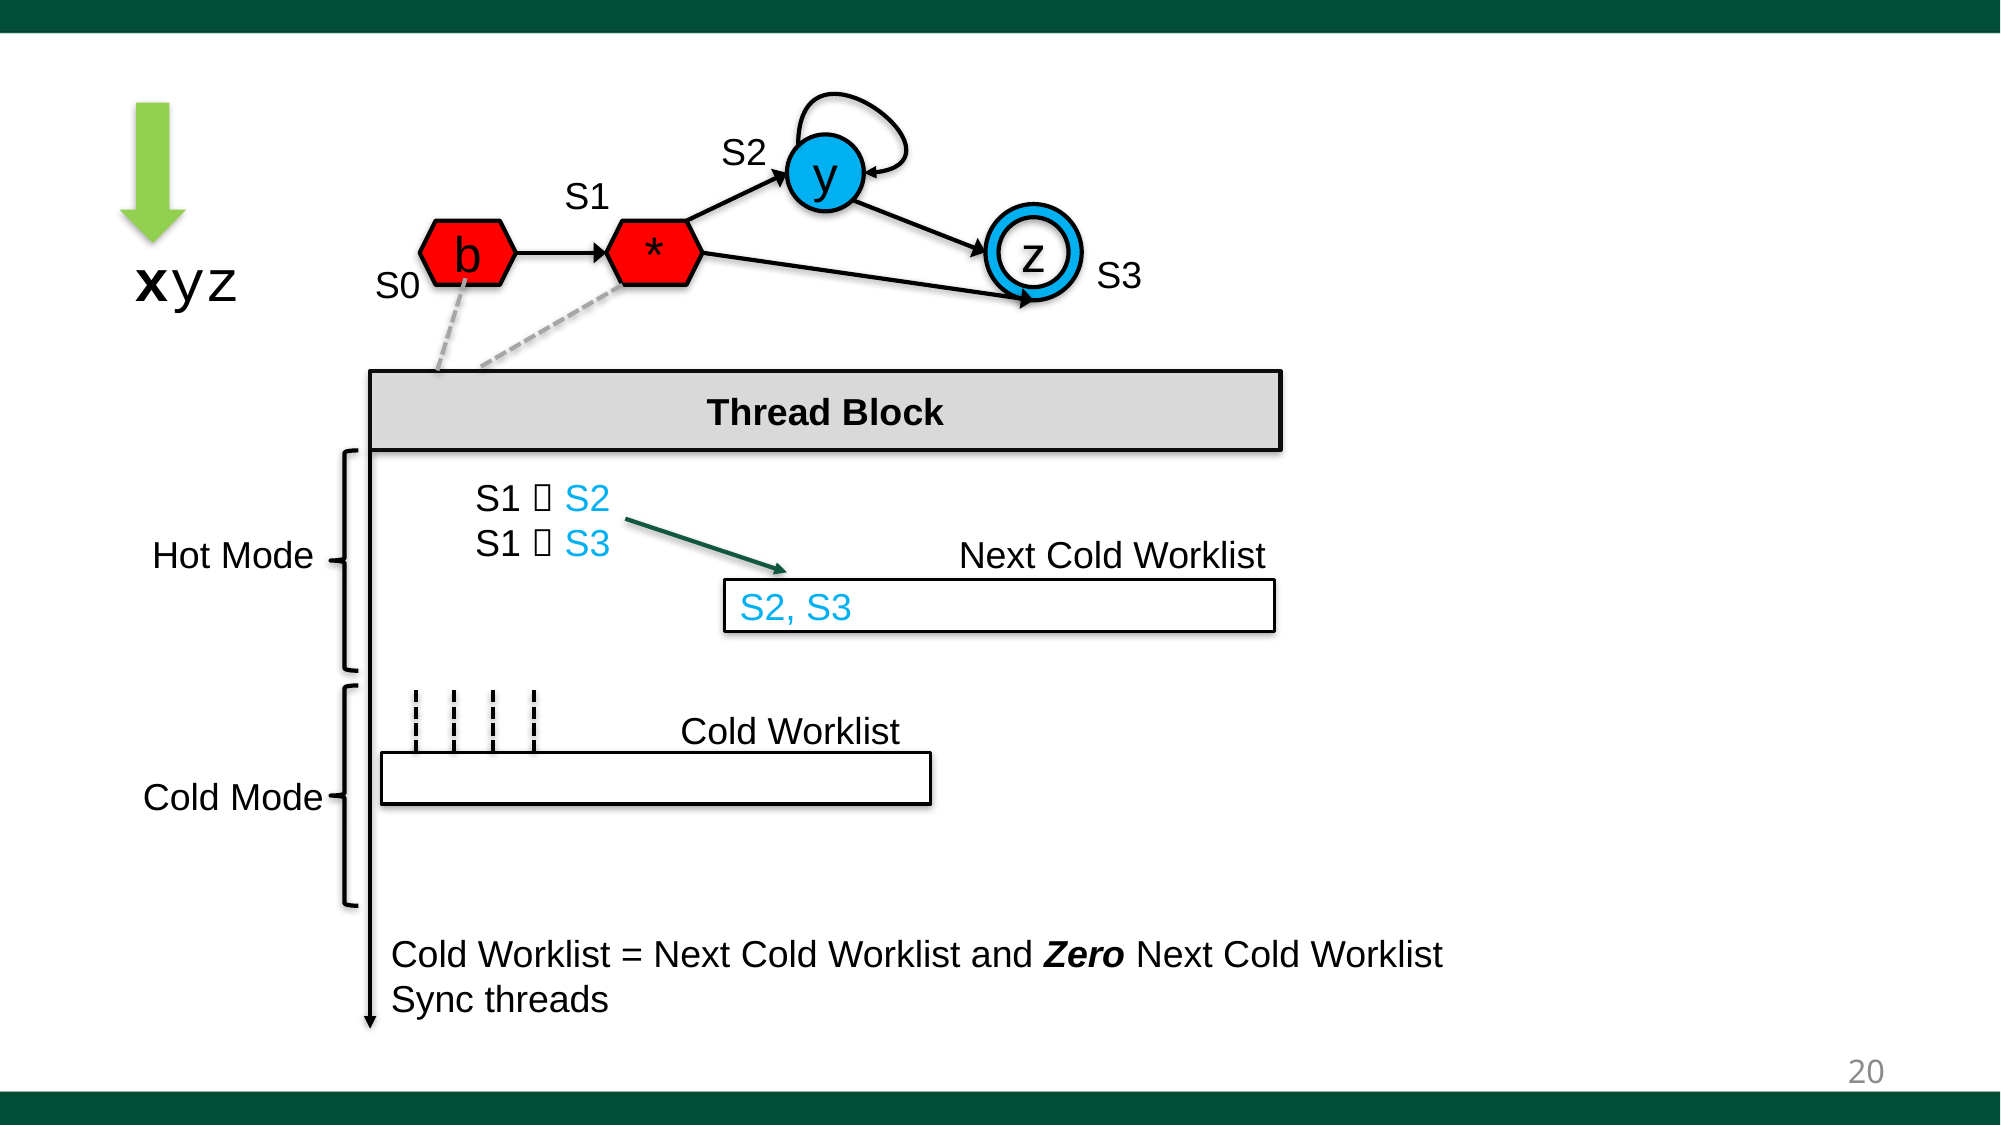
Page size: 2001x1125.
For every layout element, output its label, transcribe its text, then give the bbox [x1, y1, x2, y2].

text_box Cold Worklist [665, 699, 916, 760]
slide_number 20 [1433, 1042, 1900, 1103]
picture [0, 0, 2001, 1125]
text_box Next Cold Worklist [943, 523, 1281, 584]
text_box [633, 519, 788, 573]
text_box Thread Block [369, 370, 1281, 451]
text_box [126, 685, 359, 906]
text_box S2, S3 [724, 579, 1275, 632]
text_box Cold Worklist = Next Cold Worklist and Zero Next Cold Worklist Sync threads [376, 922, 1459, 1028]
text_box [135, 450, 359, 671]
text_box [480, 284, 623, 367]
text_box [118, 101, 187, 244]
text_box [436, 278, 466, 372]
text_box xyz [120, 235, 255, 321]
text_box [381, 751, 932, 805]
text_box S1  S2 S1  S3 [460, 466, 626, 572]
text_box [366, 120, 1179, 305]
